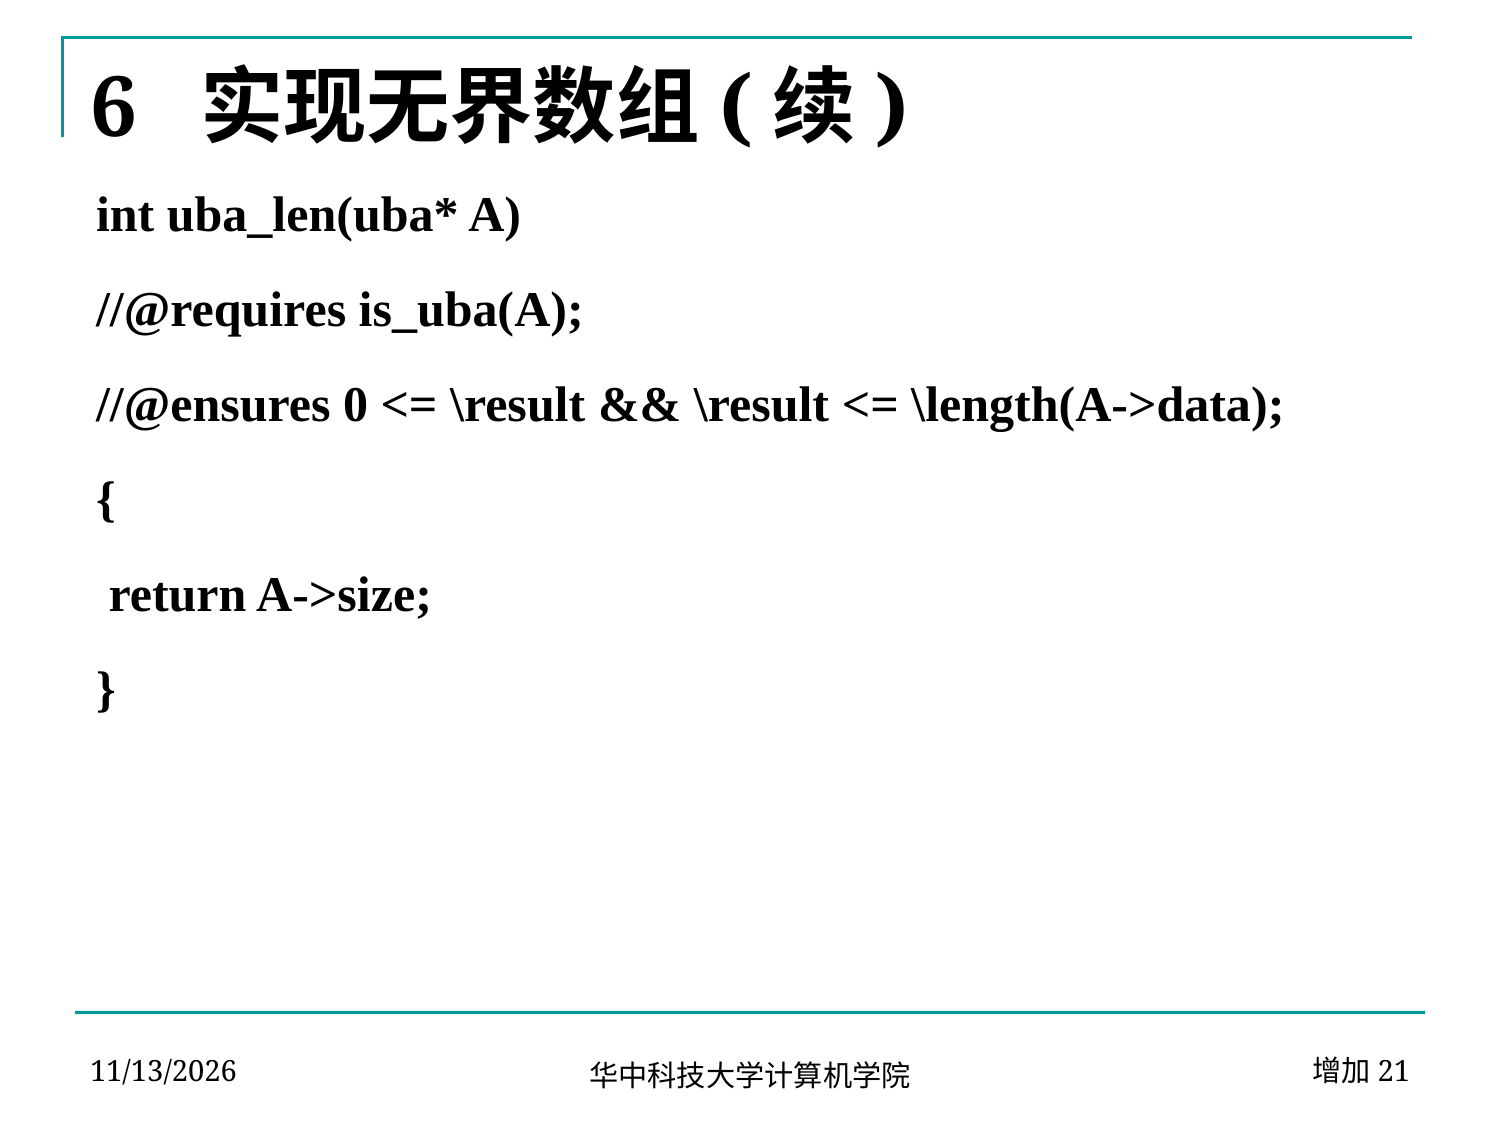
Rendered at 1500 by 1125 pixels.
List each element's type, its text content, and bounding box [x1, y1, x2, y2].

title 6 实现无界数组(续) [75, 45, 1425, 175]
slide_number 增加21 [1074, 1024, 1425, 1100]
footer 华中科技大学计算机学院 [512, 1025, 988, 1100]
text_box int uba_len(uba* A) //@requires is_uba(A); //@ensures 0 <= \result && \result <= \length(A->data); { return A->size; } [81, 173, 1419, 724]
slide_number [75, 1024, 425, 1100]
